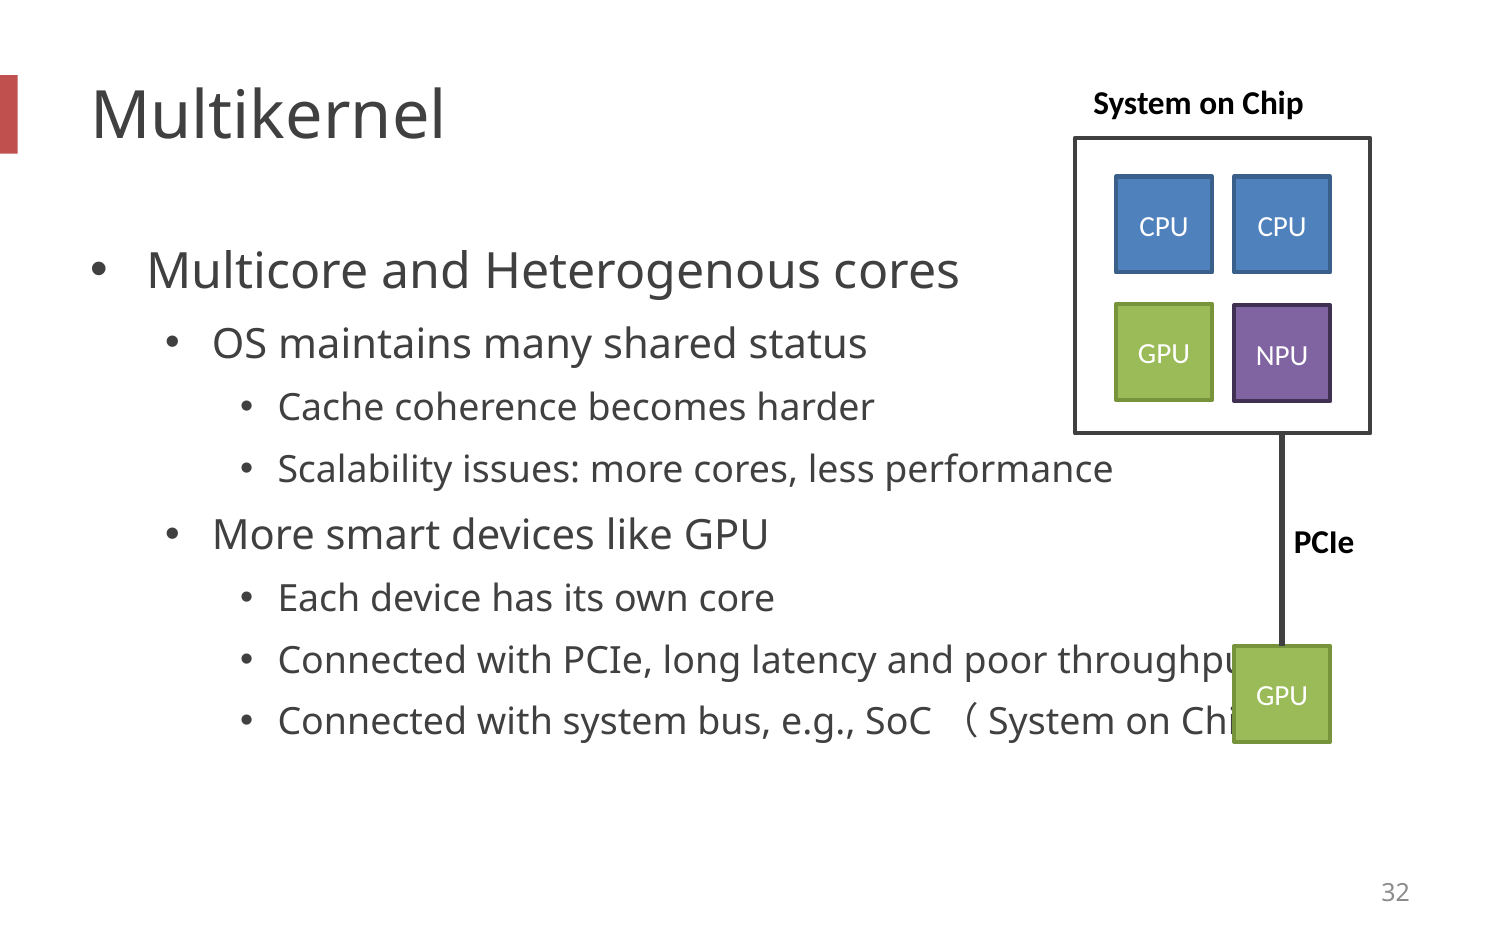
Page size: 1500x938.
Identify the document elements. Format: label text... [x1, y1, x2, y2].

list Multicore and Heterogenous cores OS maintains many shared status Cache coherence becomes harder Scalability issues: more cores, less performance More smart devices like GPU Each device has its own core Connected with PCIe, long latency and poor throughput Connected with system bus, e.g., SoC（System on Chip） [75, 218, 1425, 838]
text_box GPU [1114, 302, 1214, 402]
text_box System on Chip [1078, 74, 1371, 129]
text_box GPU [1232, 644, 1332, 744]
slide_number 32 [1074, 868, 1425, 919]
text_box PCIe [1287, 512, 1500, 567]
text_box CPU [1114, 174, 1214, 274]
title Multikernel [75, 37, 1425, 186]
text_box NPU [1232, 303, 1332, 403]
text_box [1073, 136, 1372, 435]
text_box CPU [1232, 174, 1332, 274]
